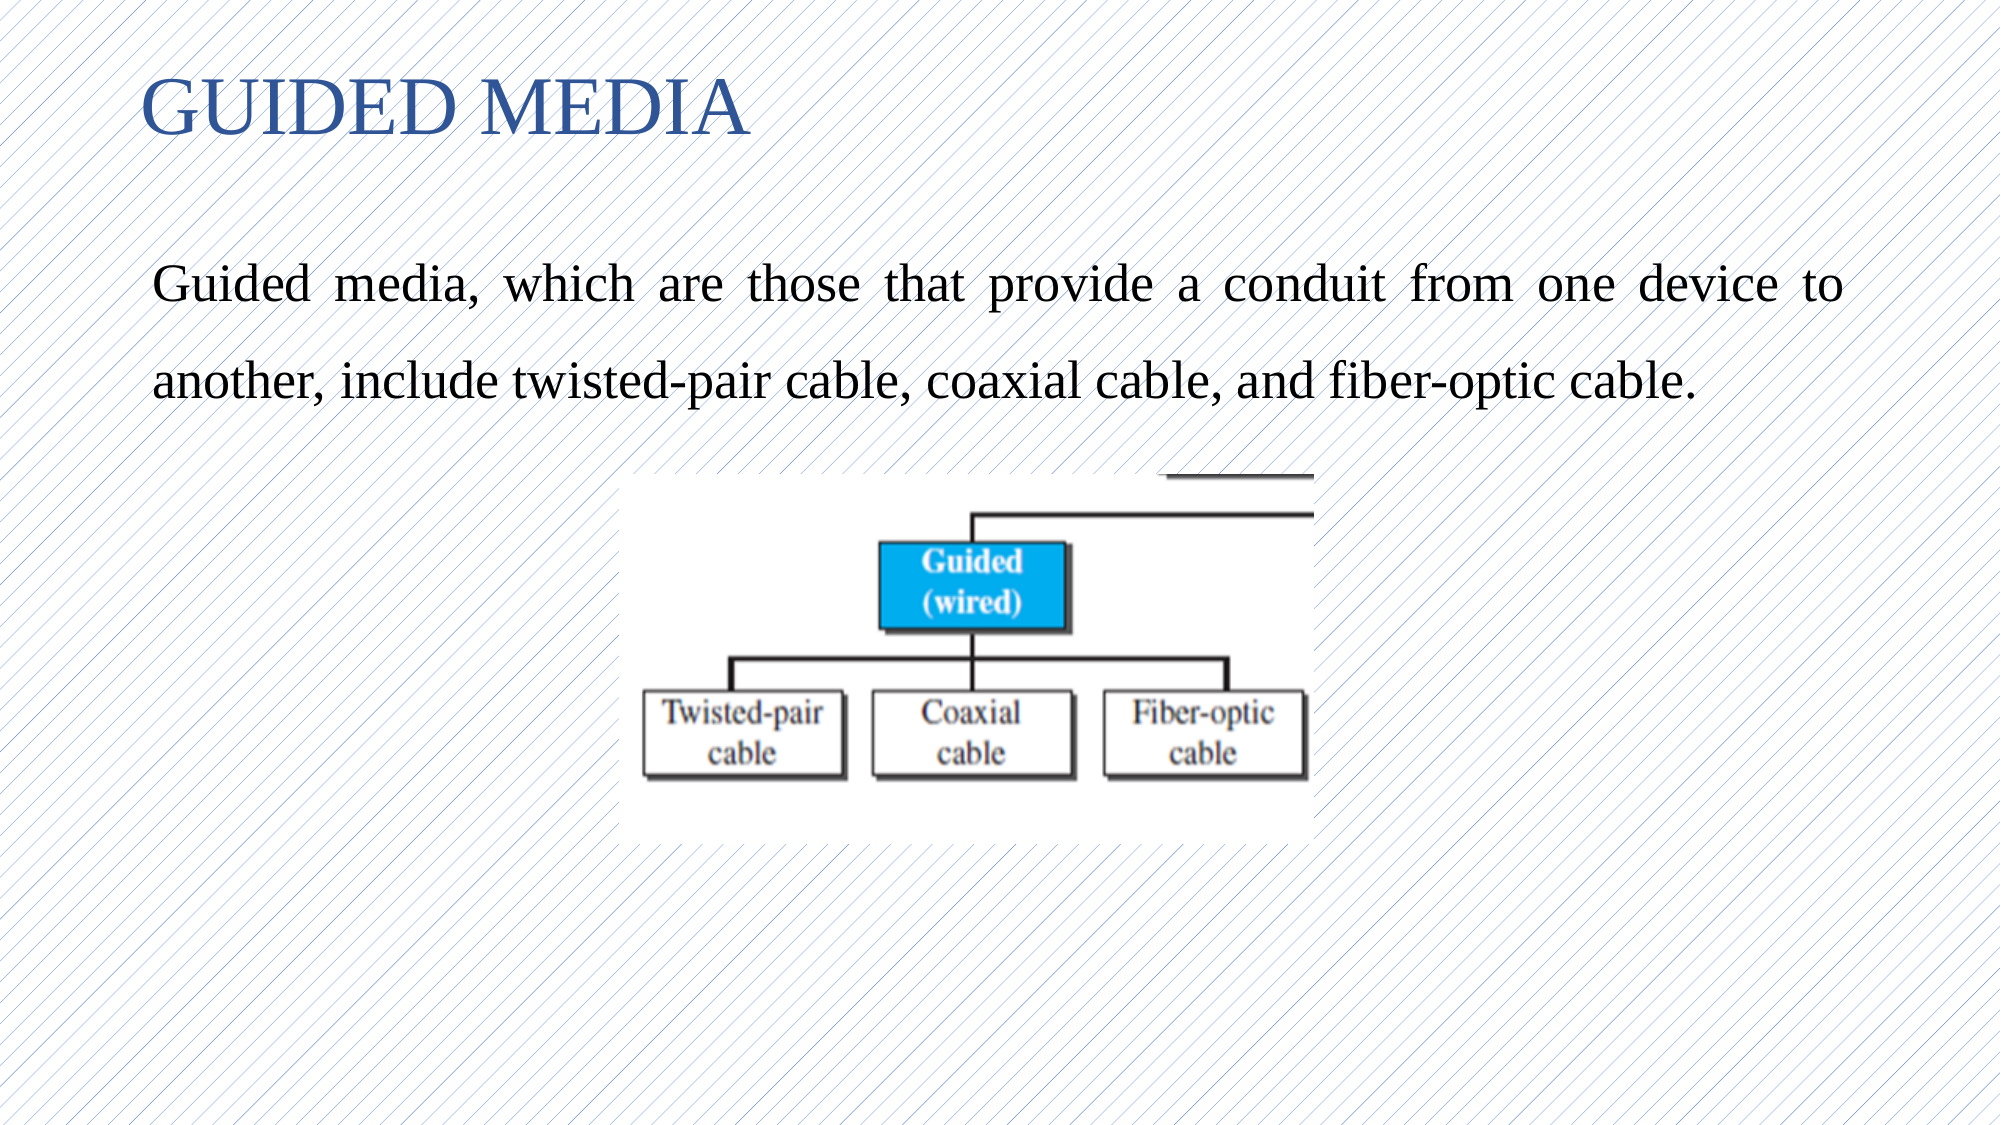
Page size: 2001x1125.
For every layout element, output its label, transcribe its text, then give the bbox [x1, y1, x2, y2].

list Guided media, which are those that provide a conduit from one device to another, include twisted-pair cable, coaxial cable, and fiber-optic cable. [137, 207, 1863, 1014]
picture [619, 474, 1314, 844]
slide_number 7 [1412, 1042, 1863, 1103]
footer [662, 1042, 1338, 1103]
title GUIDED MEDIA [125, 35, 1851, 180]
